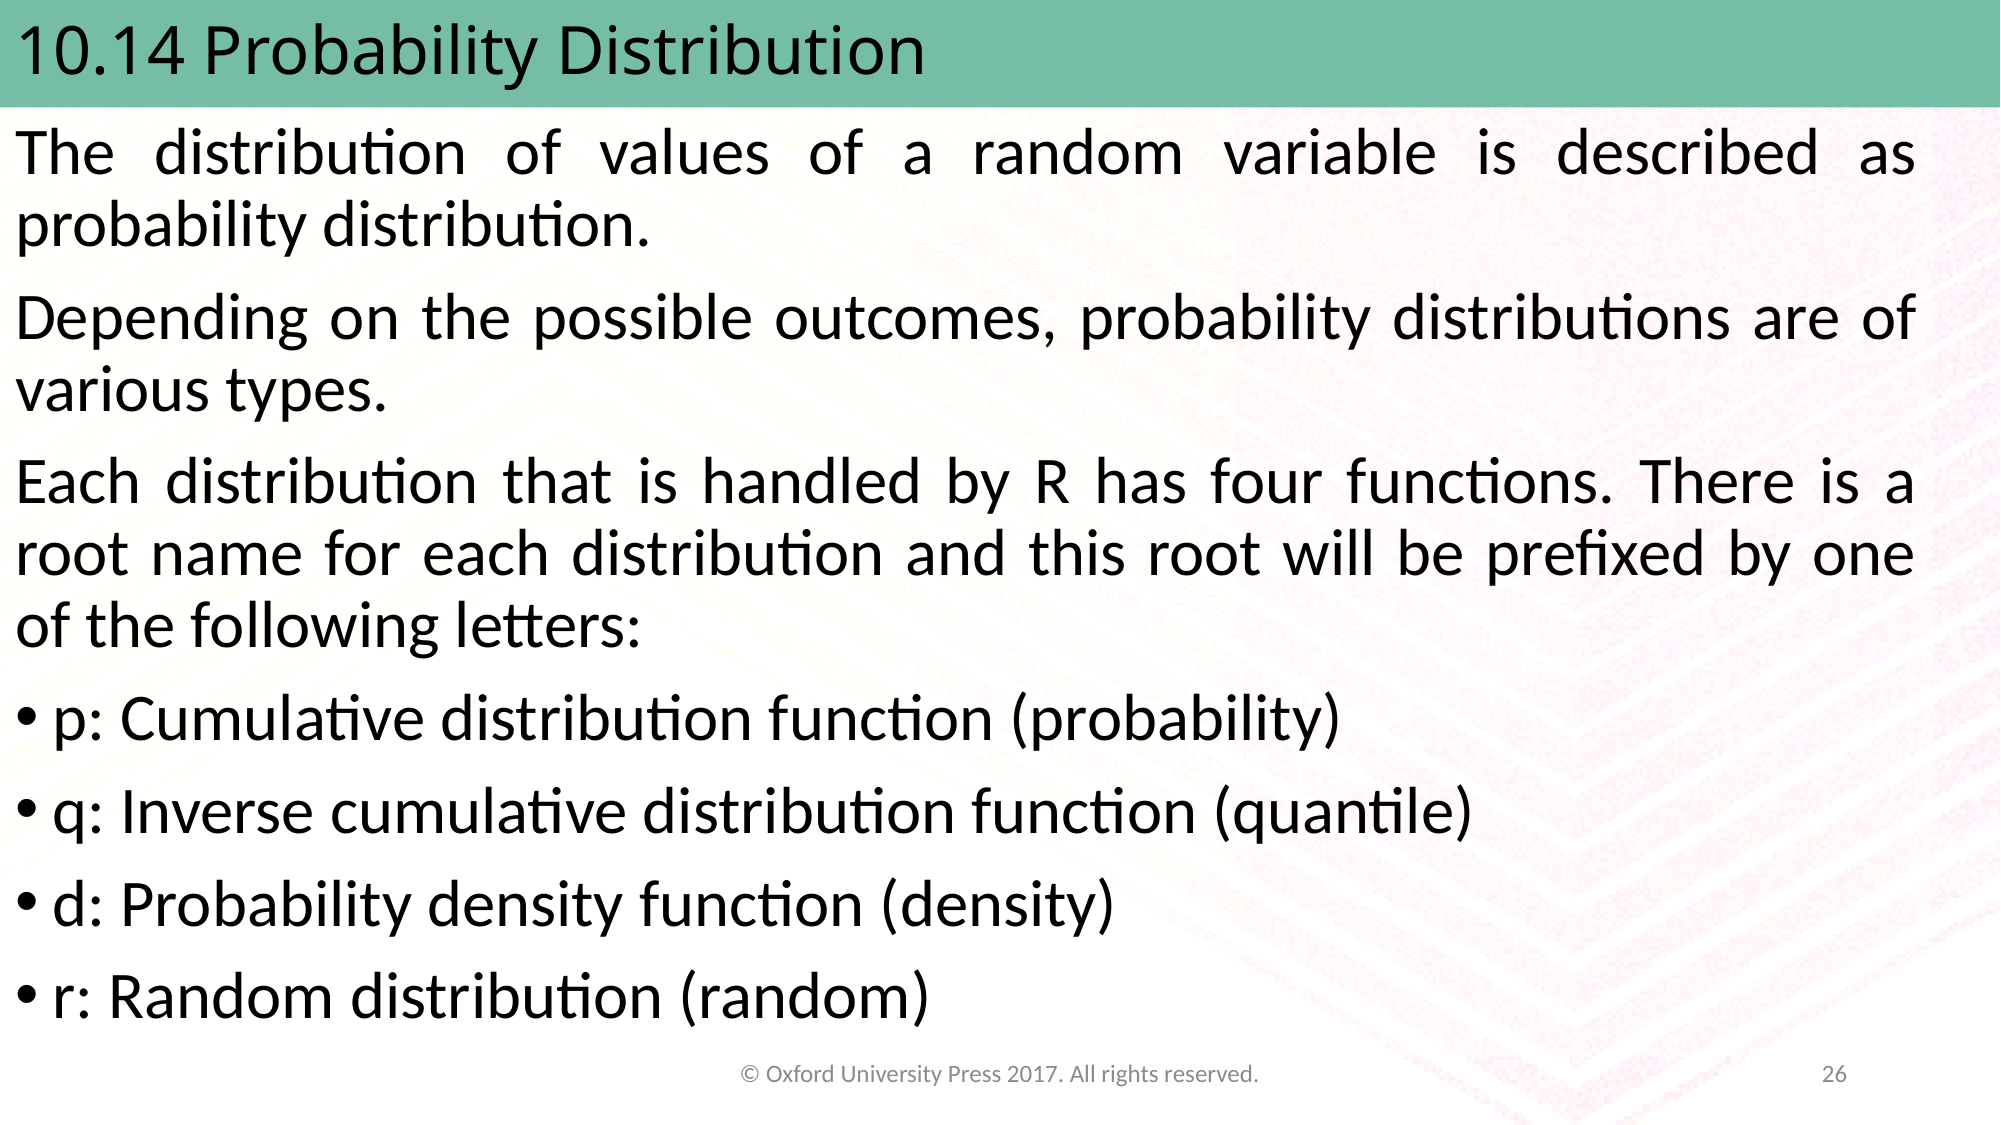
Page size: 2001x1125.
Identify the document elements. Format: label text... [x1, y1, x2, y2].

slide_number 26 [1412, 1042, 1863, 1103]
footer © Oxford University Press 2017. All rights reserved. [662, 1042, 1338, 1103]
title 10.14 Probability Distribution [0, 0, 2000, 108]
list The distribution of values of a random variable is described as probability distribution. Depending on the possible outcomes, probability distributions are of various types. Each distribution that is handled by R has four functions. There is a root name for each distribution and this root will be prefixed by one of the following letters: p: Cumulative distribution function (probability) q: Inverse cumulative distribution function (quantile) d: Probability density function (density) r: Random distribution (random) [0, 109, 1934, 1058]
